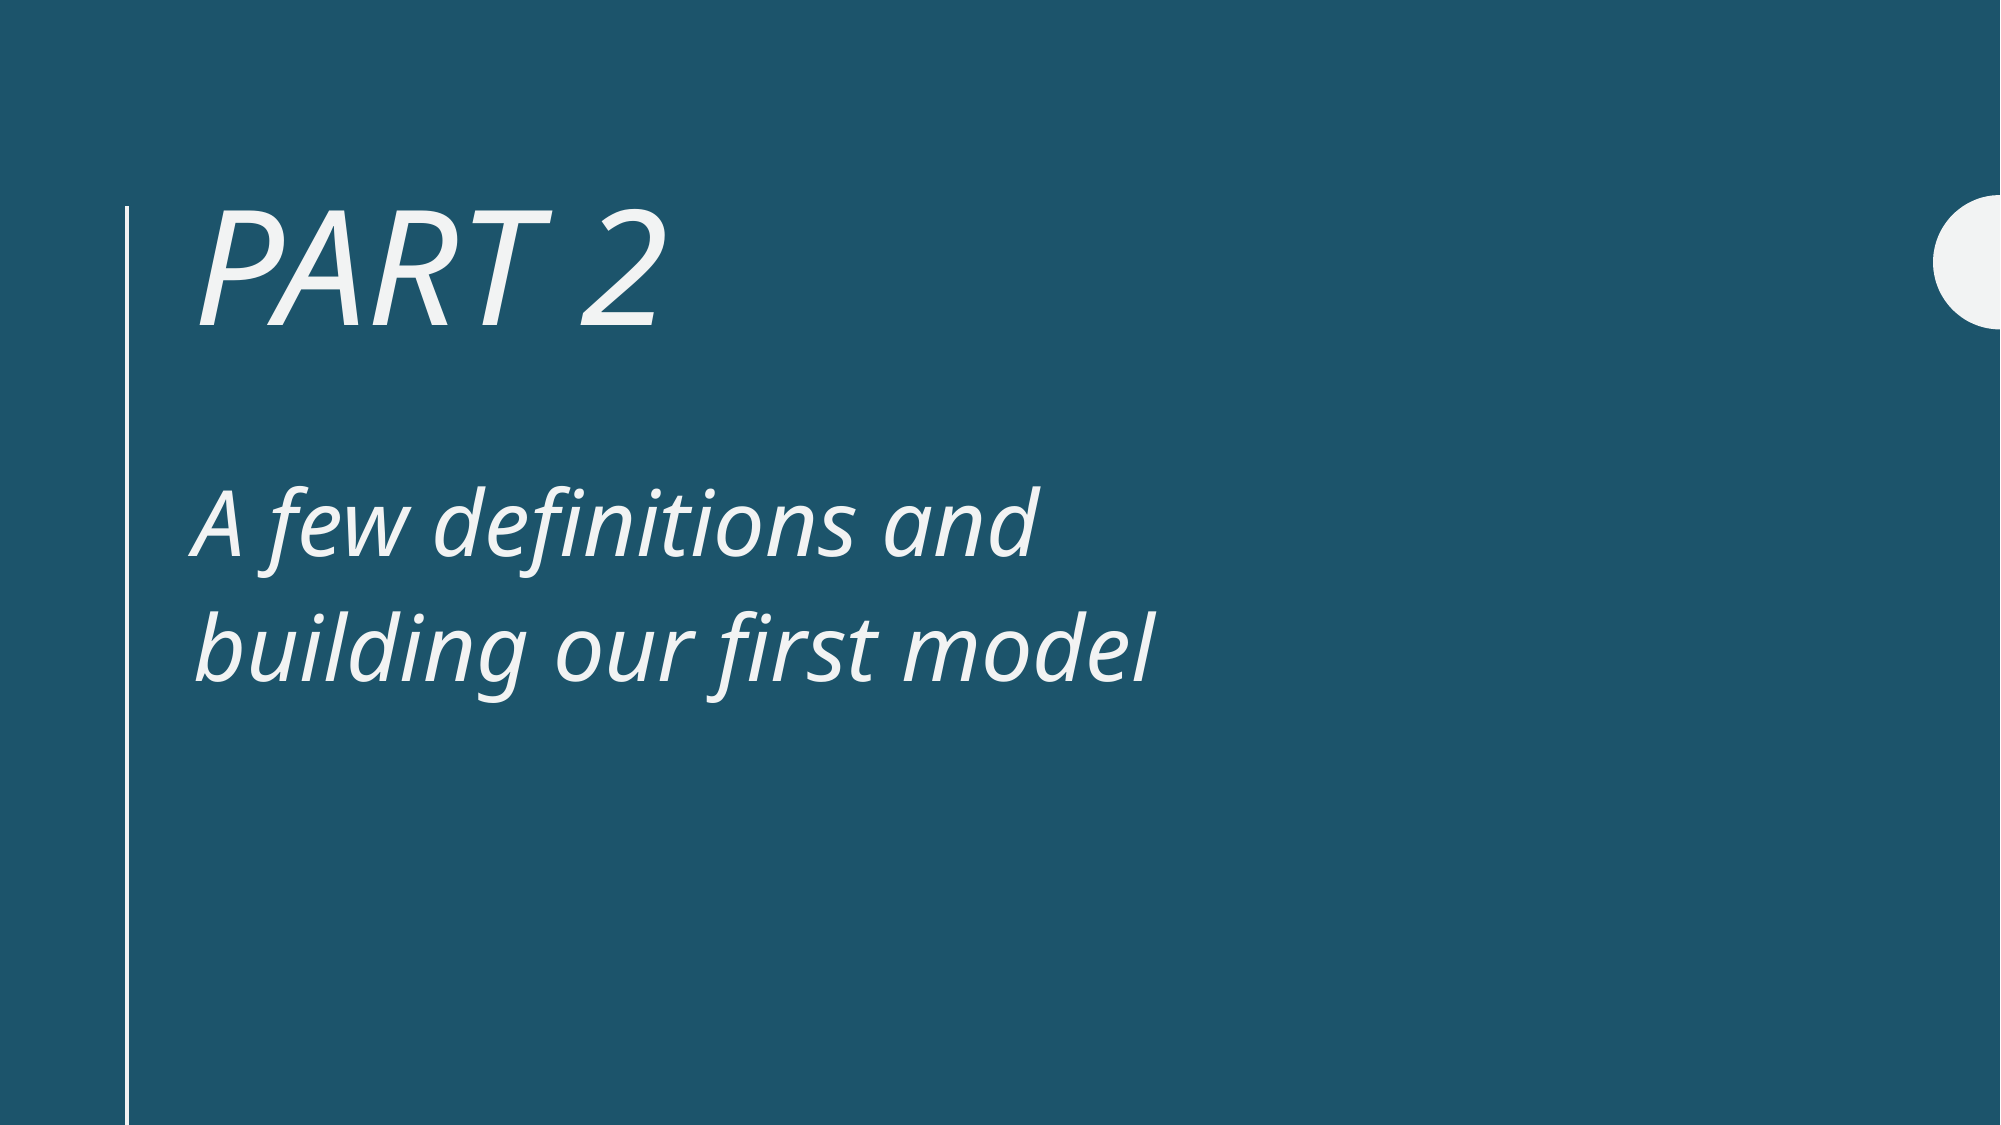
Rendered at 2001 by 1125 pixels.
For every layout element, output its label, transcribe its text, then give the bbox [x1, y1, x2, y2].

subtitle A few definitions and building our first model [178, 441, 1333, 1025]
title Part 2 [178, 187, 1333, 441]
